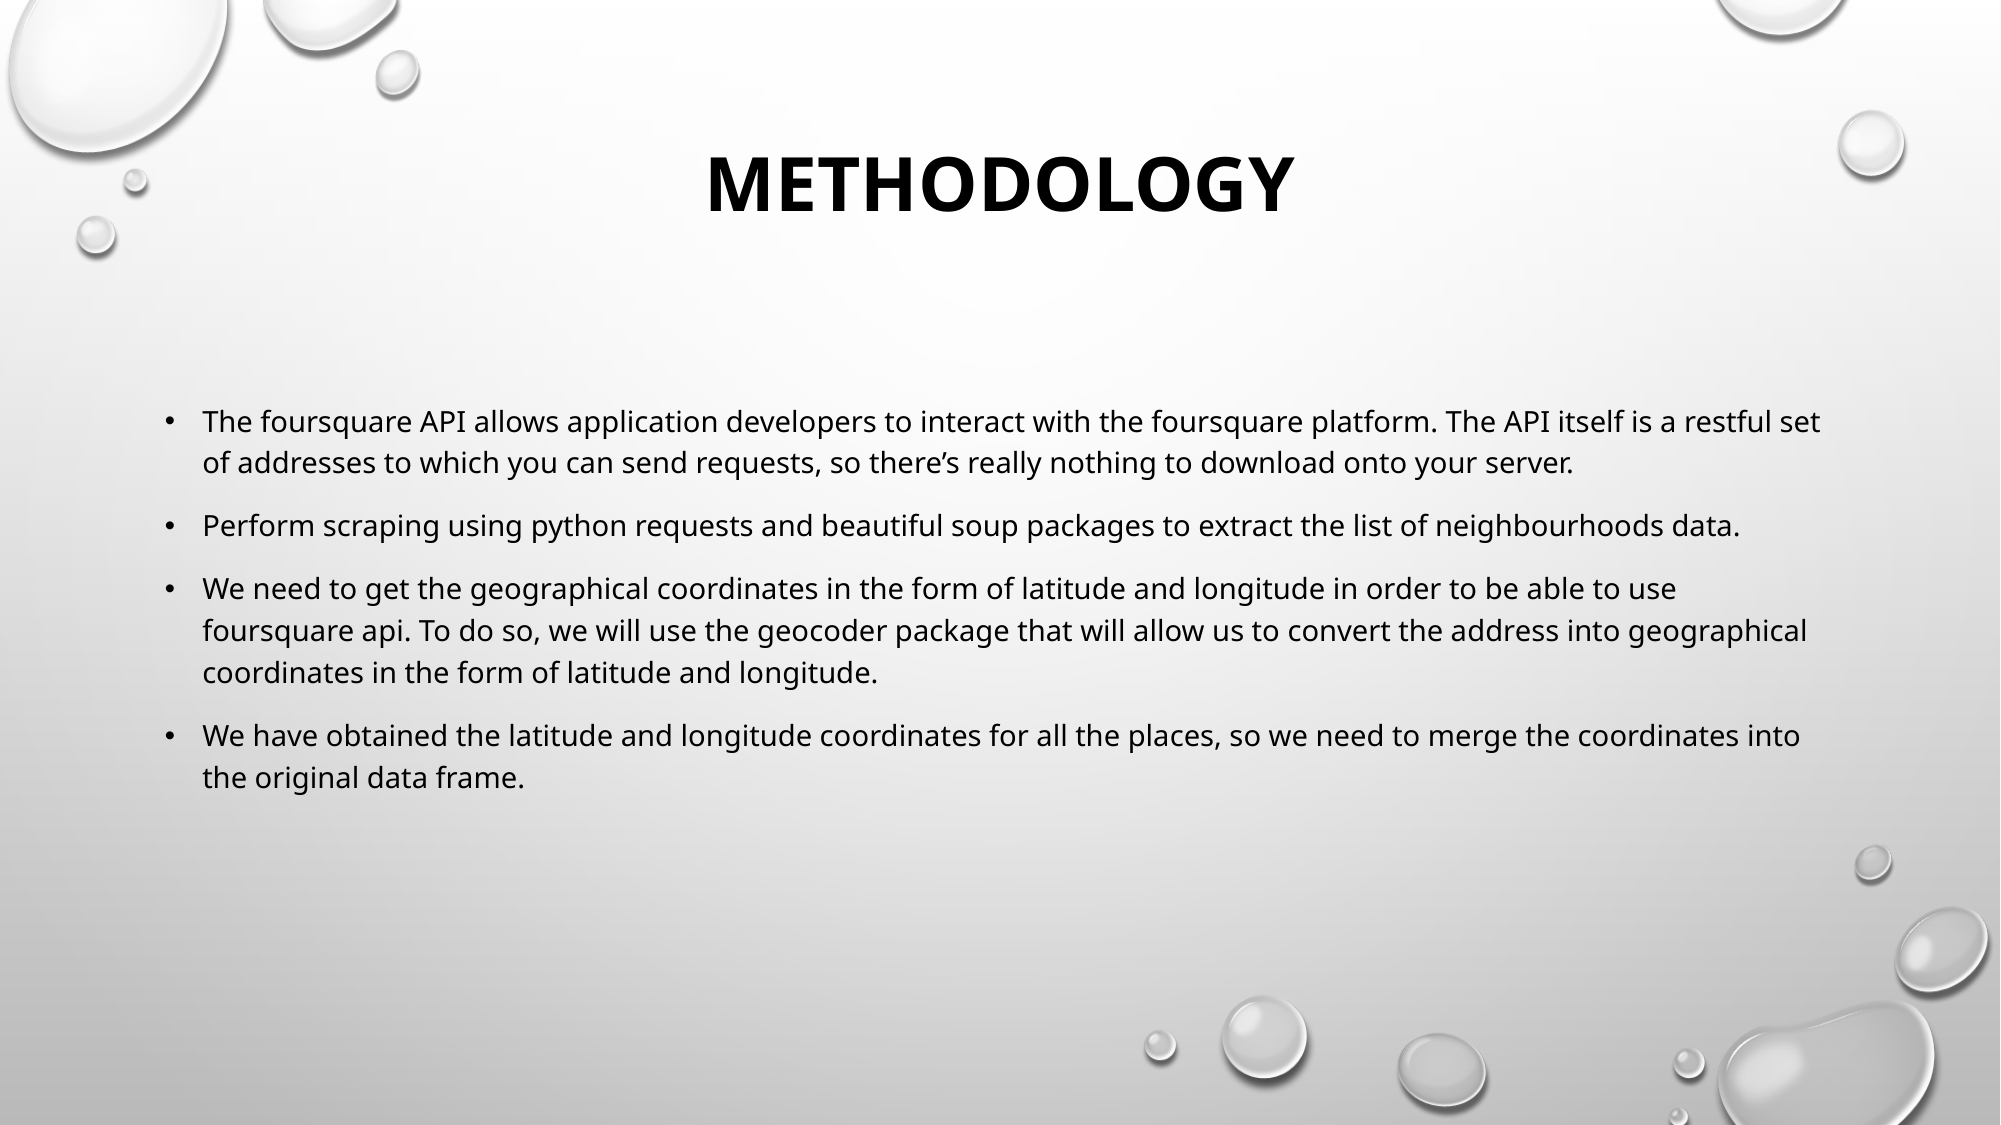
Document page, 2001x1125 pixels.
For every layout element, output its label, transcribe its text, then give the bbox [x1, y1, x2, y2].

picture [0, 0, 2000, 1125]
title Methodology [149, 101, 1851, 364]
list The foursquare API allows application developers to interact with the foursquare platform. The API itself is a restful set of addresses to which you can send requests, so there’s really nothing to download onto your server. Perform scraping using python requests and beautiful soup packages to extract the list of neighbourhoods data. We need to get the geographical coordinates in the form of latitude and longitude in order to be able to use foursquare api. To do so, we will use the geocoder package that will allow us to convert the address into geographical coordinates in the form of latitude and longitude. We have obtained the latitude and longitude coordinates for all the places, so we need to merge the coordinates into the original data frame. [149, 388, 1850, 950]
